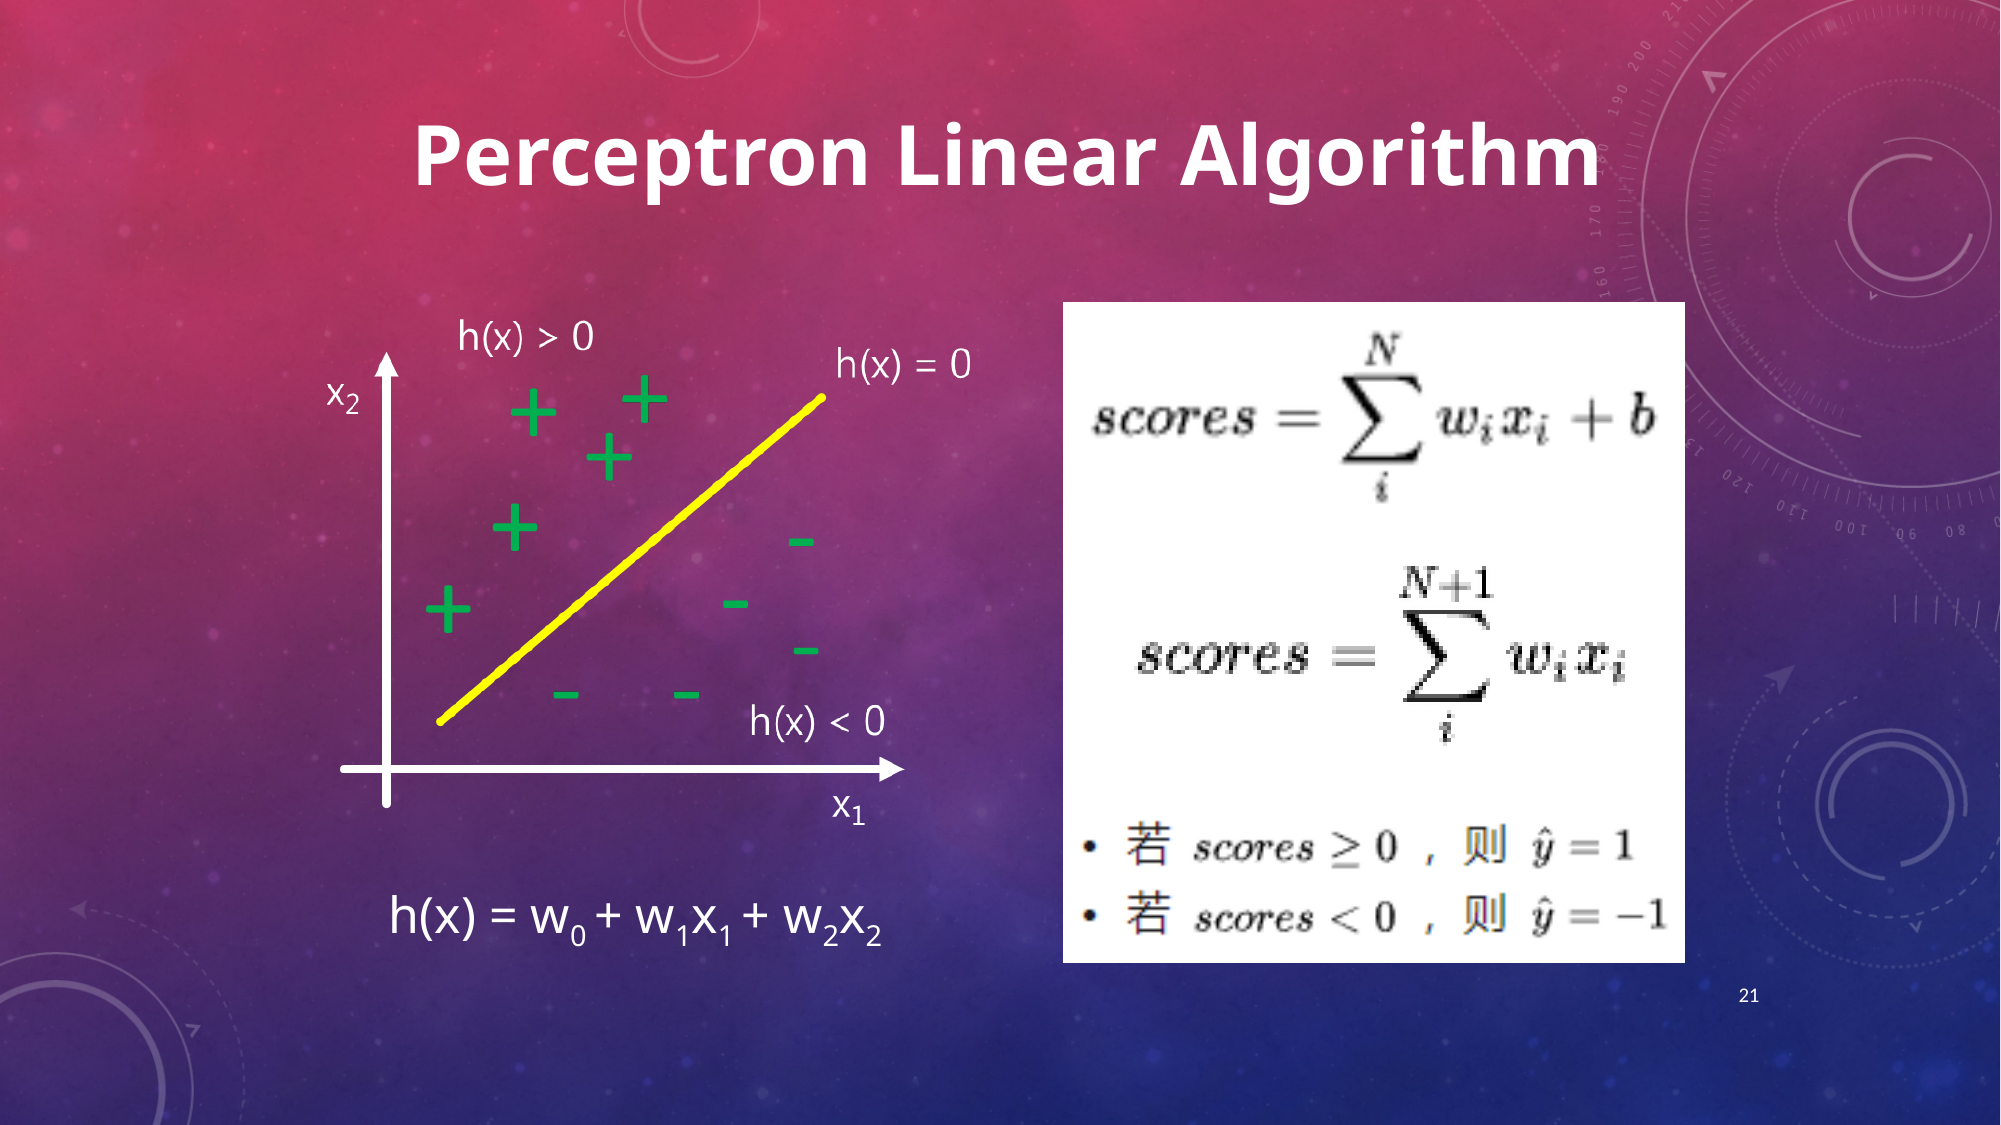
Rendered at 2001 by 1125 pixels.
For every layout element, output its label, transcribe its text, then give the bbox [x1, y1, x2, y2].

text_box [1063, 302, 1685, 791]
slide_number 21 [1684, 963, 1775, 1025]
text_box Perceptron Linear Algorithm [396, 94, 1619, 209]
text_box h(x) = w0 + w1x1 + w2x2 [374, 876, 898, 960]
picture [0, 0, 2001, 1125]
